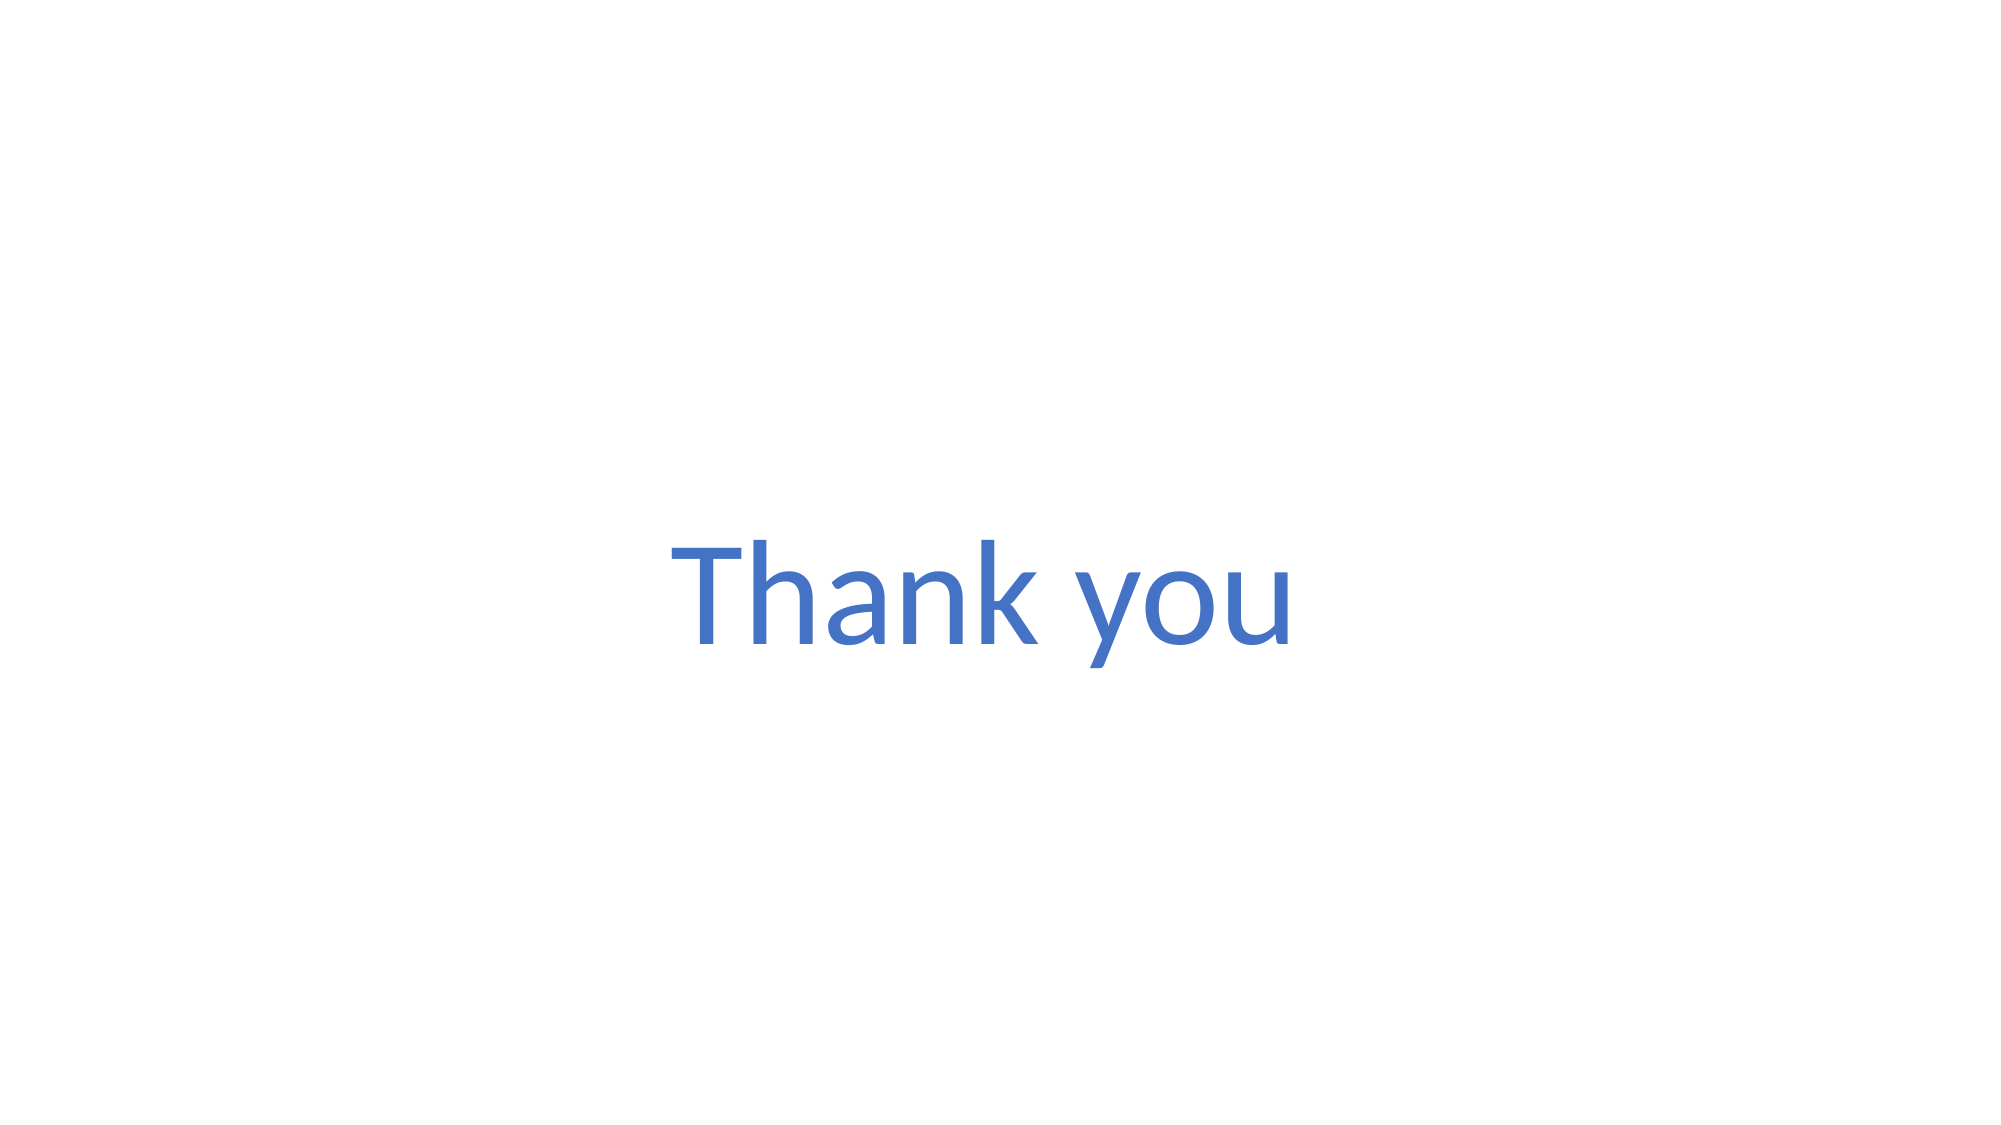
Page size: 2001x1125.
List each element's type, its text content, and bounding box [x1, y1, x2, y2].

text_box Thank you [438, 486, 1531, 682]
